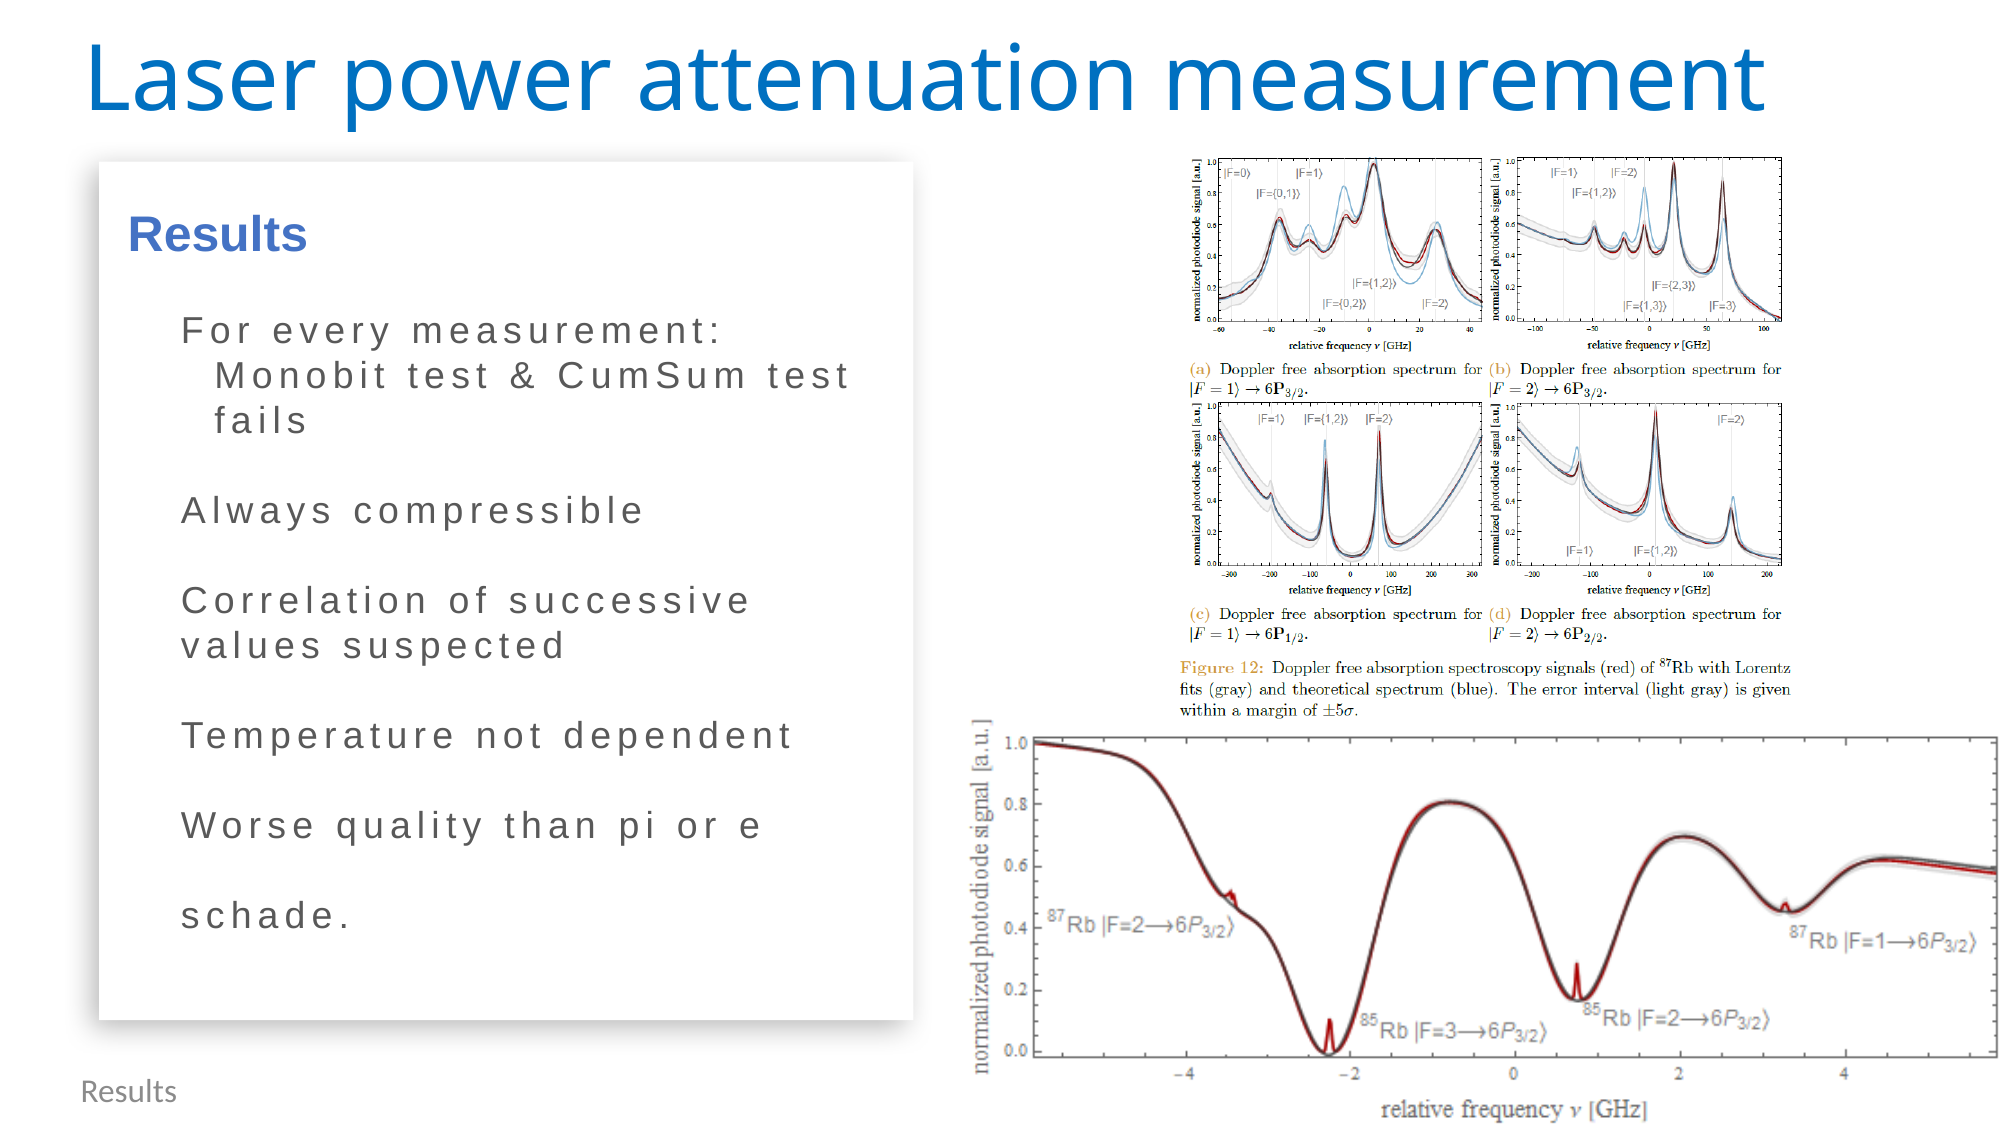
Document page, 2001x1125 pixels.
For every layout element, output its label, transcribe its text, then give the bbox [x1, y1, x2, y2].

footer Results [65, 1054, 965, 1124]
title Laser power attenuation measurement [68, 0, 1929, 162]
text_box Results For every measurement: Monobit test & CumSum test fails Always compressible Correlation of successive values suspected Temperature not dependent Worse quality than pi or e schade. [99, 161, 914, 1021]
picture [965, 150, 2000, 1125]
